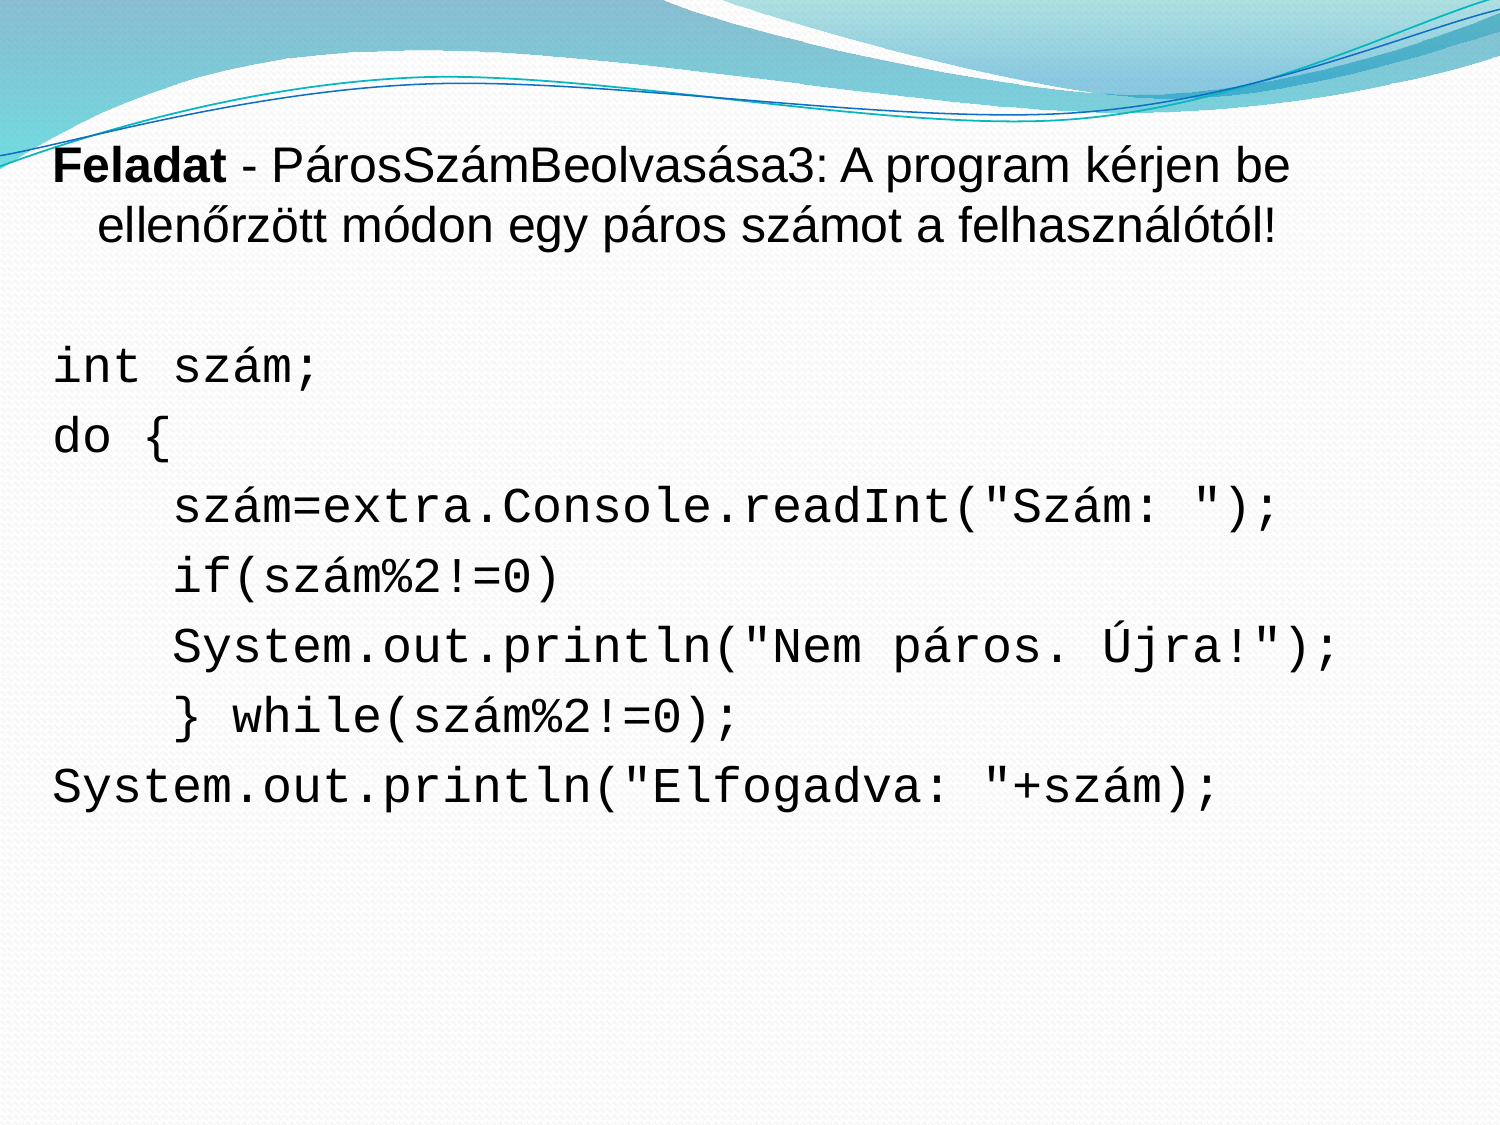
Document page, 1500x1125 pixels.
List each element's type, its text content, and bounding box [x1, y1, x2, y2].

list Feladat - PárosSzámBeolvasása3: A program kérjen be ellenőrzött módon egy páros számot a felhasználótól! int szám; do { szám=extra.Console.readInt("Szám: "); if(szám%2!=0) System.out.println("Nem páros. Újra!"); } while(szám%2!=0); System.out.println("Elfogadva: "+szám); [37, 125, 1500, 1038]
